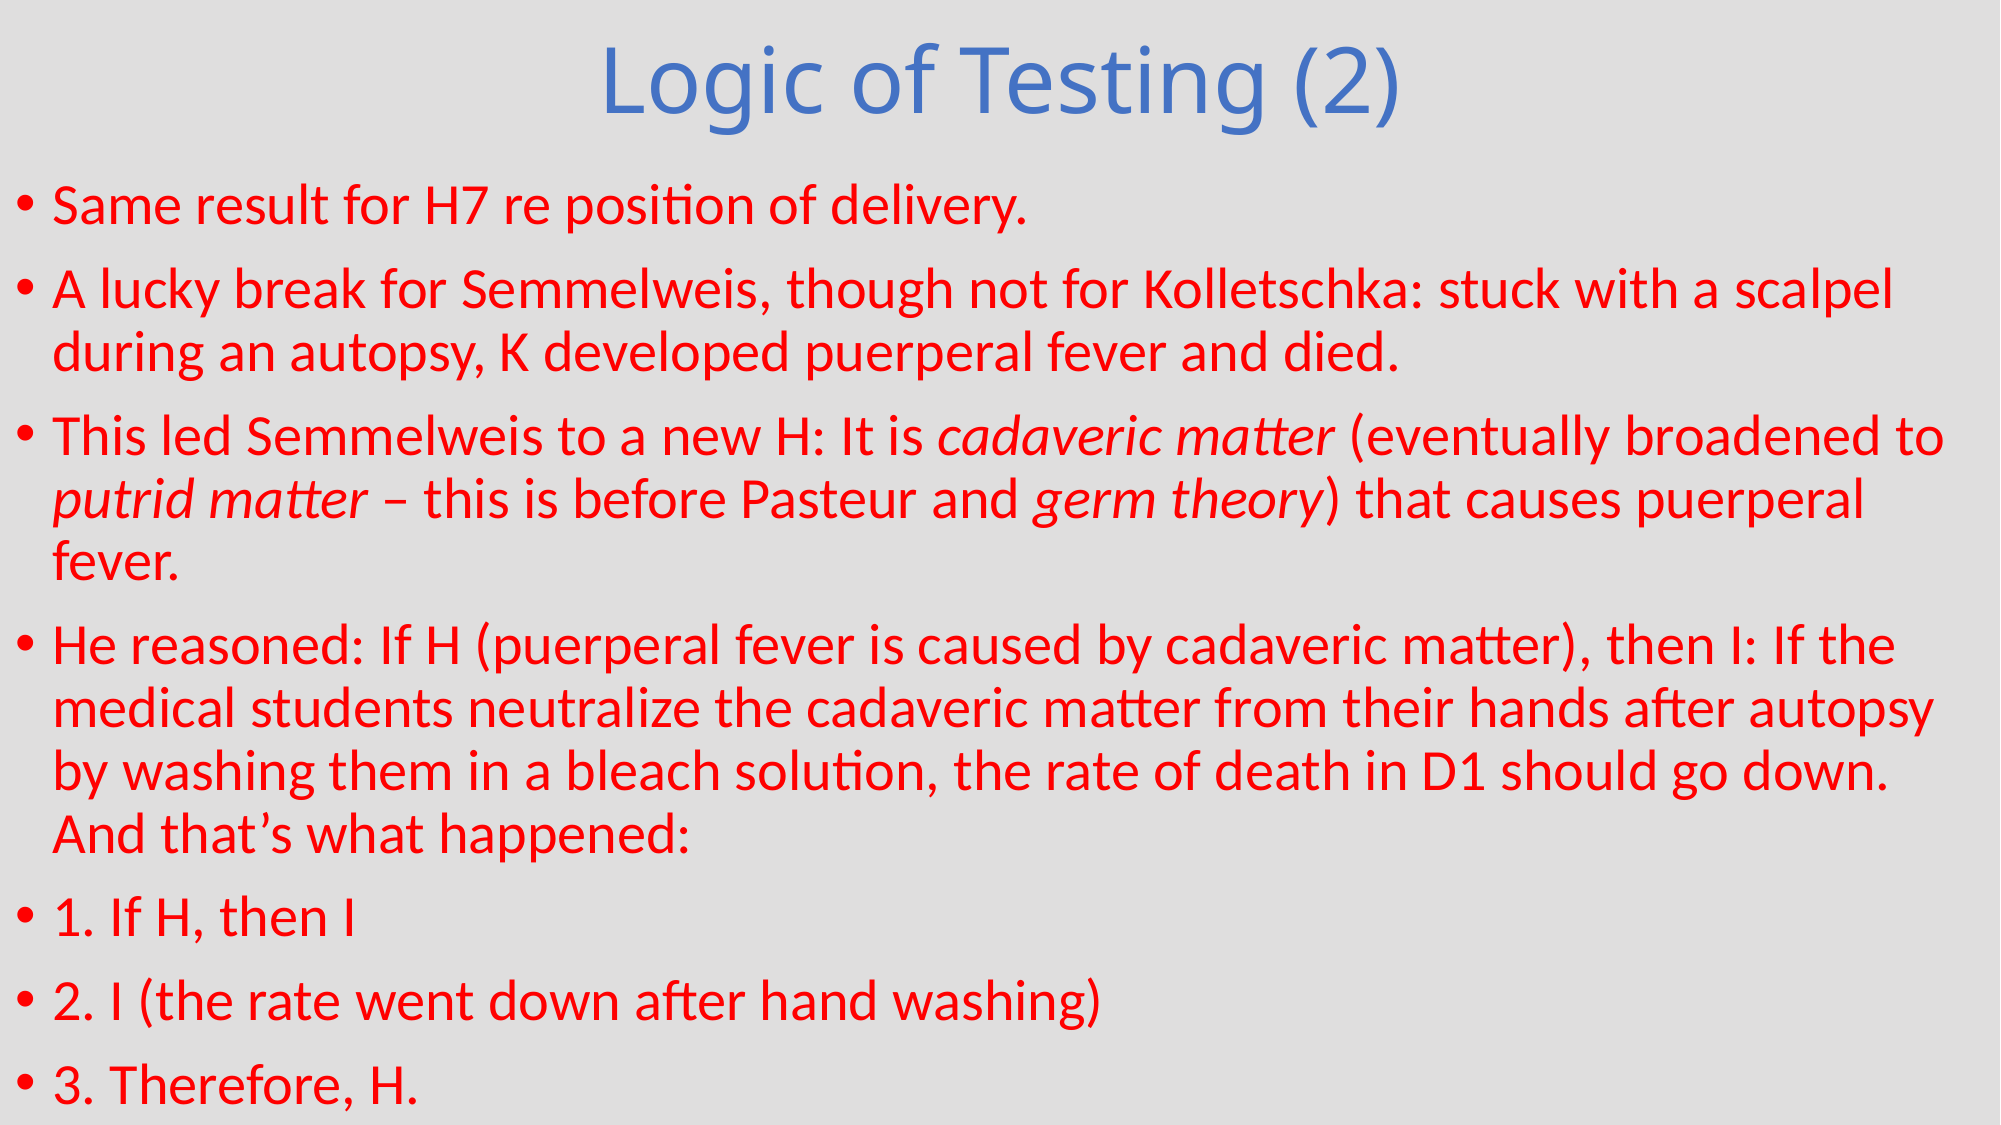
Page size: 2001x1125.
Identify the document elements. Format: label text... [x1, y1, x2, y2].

list Same result for H7 re position of delivery. A lucky break for Semmelweis, though not for Kolletschka: stuck with a scalpel during an autopsy, K developed puerperal fever and died. This led Semmelweis to a new H: It is cadaveric matter (eventually broadened to putrid matter – this is before Pasteur and germ theory) that causes puerperal fever. He reasoned: If H (puerperal fever is caused by cadaveric matter), then I: If the medical students neutralize the cadaveric matter from their hands after autopsy by washing them in a bleach solution, the rate of death in D1 should go down. And that’s what happened: 1. If H, then I 2. I (the rate went down after hand washing) 3. Therefore, H. [0, 167, 2000, 1125]
title Logic of Testing (2) [0, 0, 2000, 167]
